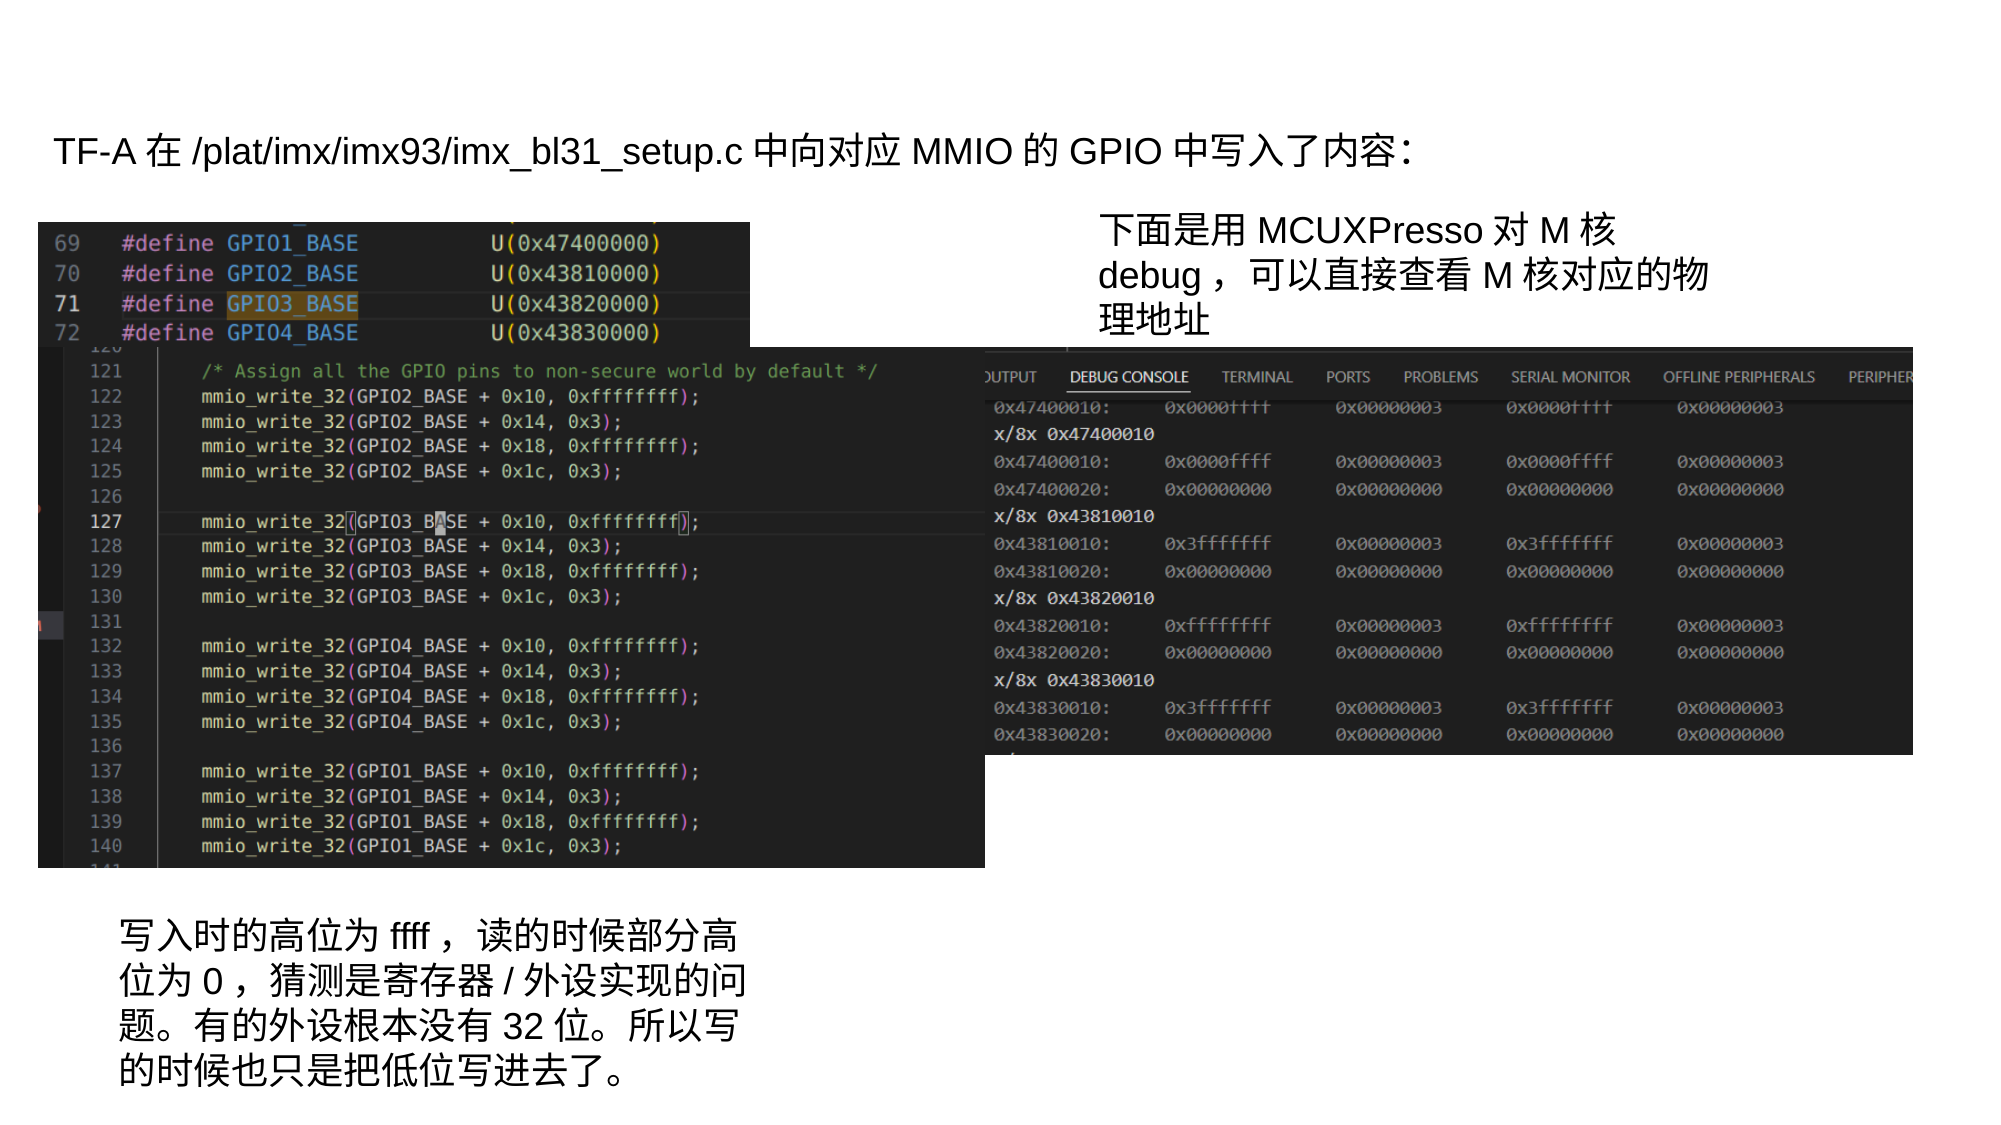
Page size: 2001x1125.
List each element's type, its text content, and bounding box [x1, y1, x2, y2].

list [985, 346, 1913, 756]
text_box 下面是用MCUXPresso对M核debug，可以直接查看M核对应的物理地址 [1083, 199, 1750, 346]
picture [37, 221, 985, 869]
text_box TF-A在/plat/imx/imx93/imx_bl31_setup.c中向对应MMIO的GPIO中写入了内容： [38, 120, 1597, 180]
text_box 写入时的高位为ffff，读的时候部分高位为0，猜测是寄存器/外设实现的问题。有的外设根本没有32位。所以写的时候也只是把低位写进去了。 [103, 904, 771, 1100]
